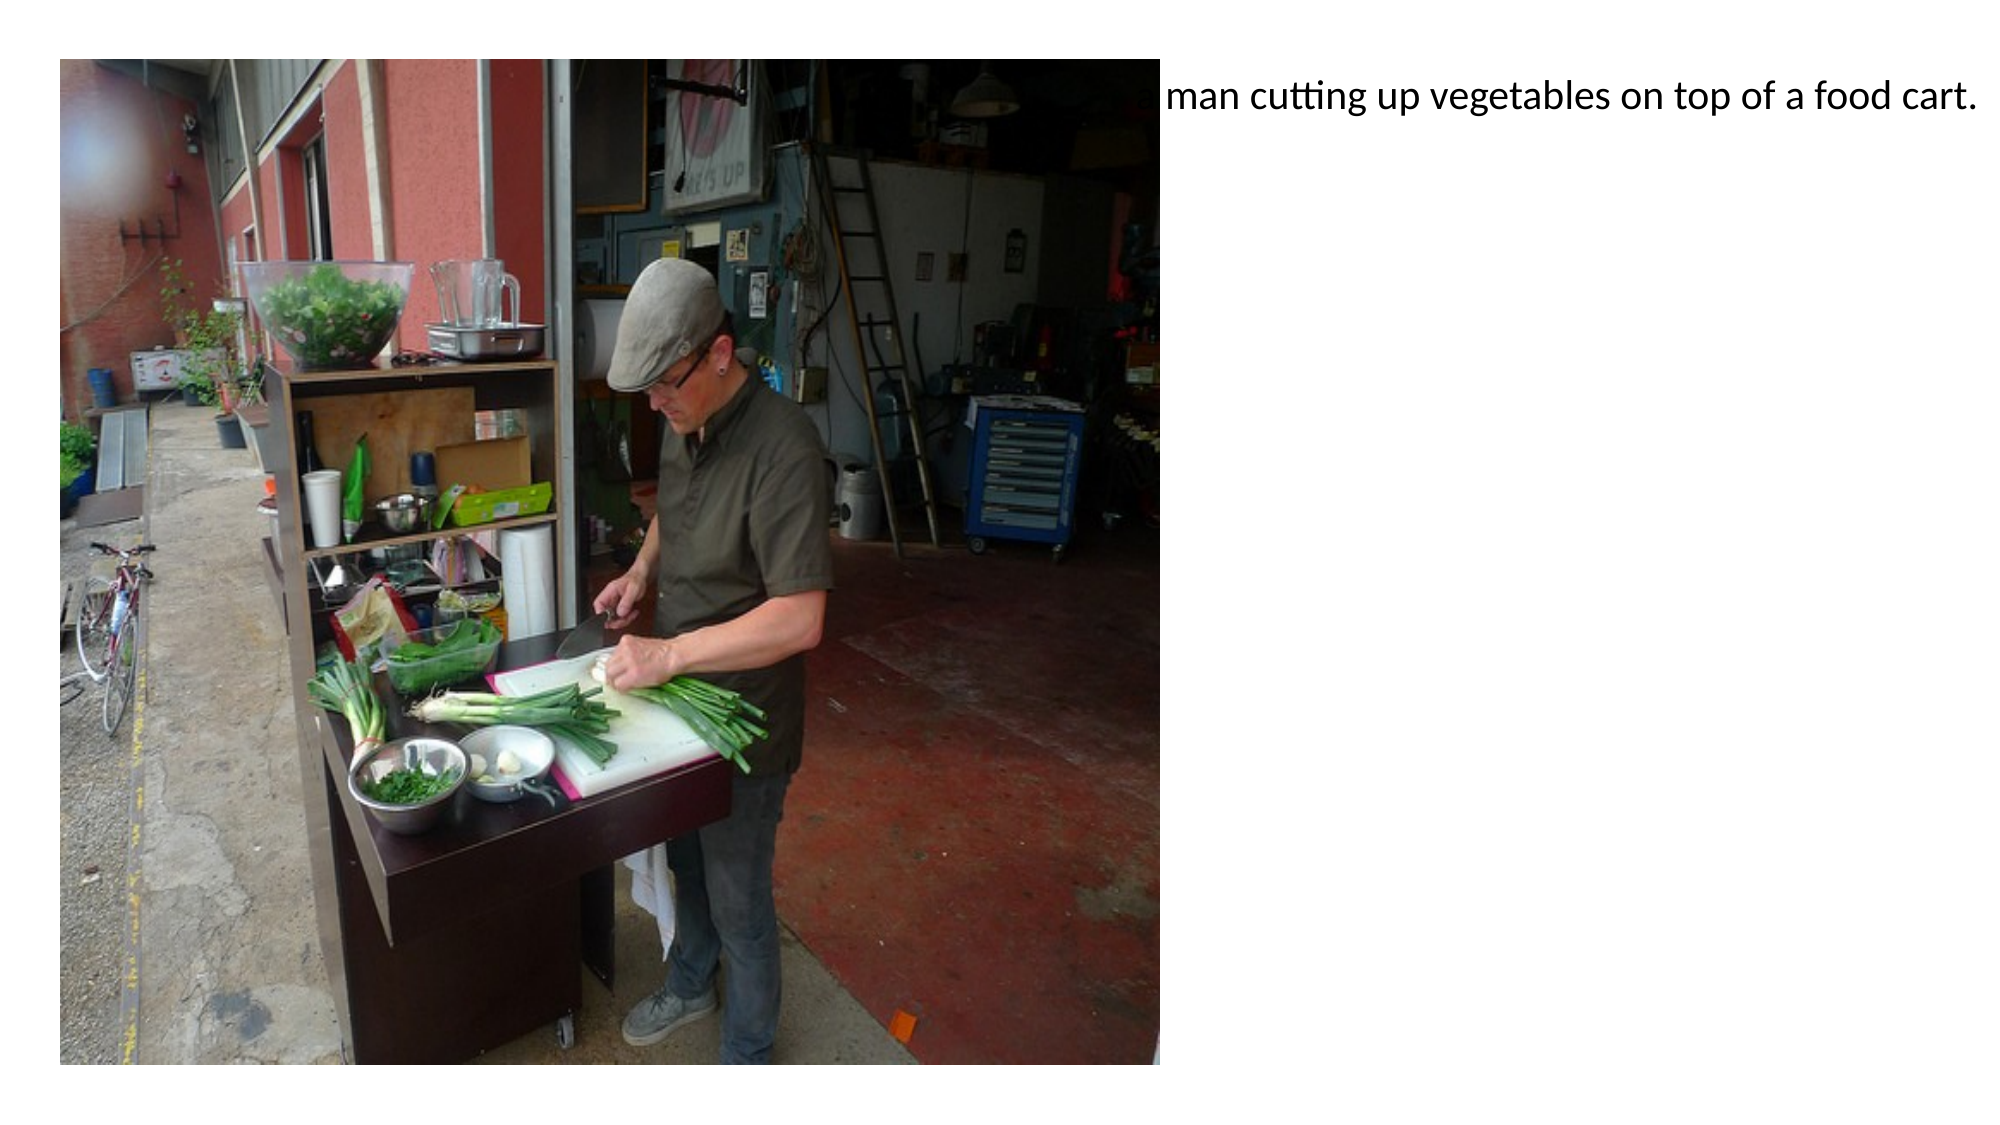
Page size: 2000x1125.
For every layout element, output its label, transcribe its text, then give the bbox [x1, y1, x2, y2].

picture [59, 59, 1160, 1066]
text_box a man cutting up vegetables on top of a food cart. [1161, 60, 1994, 125]
